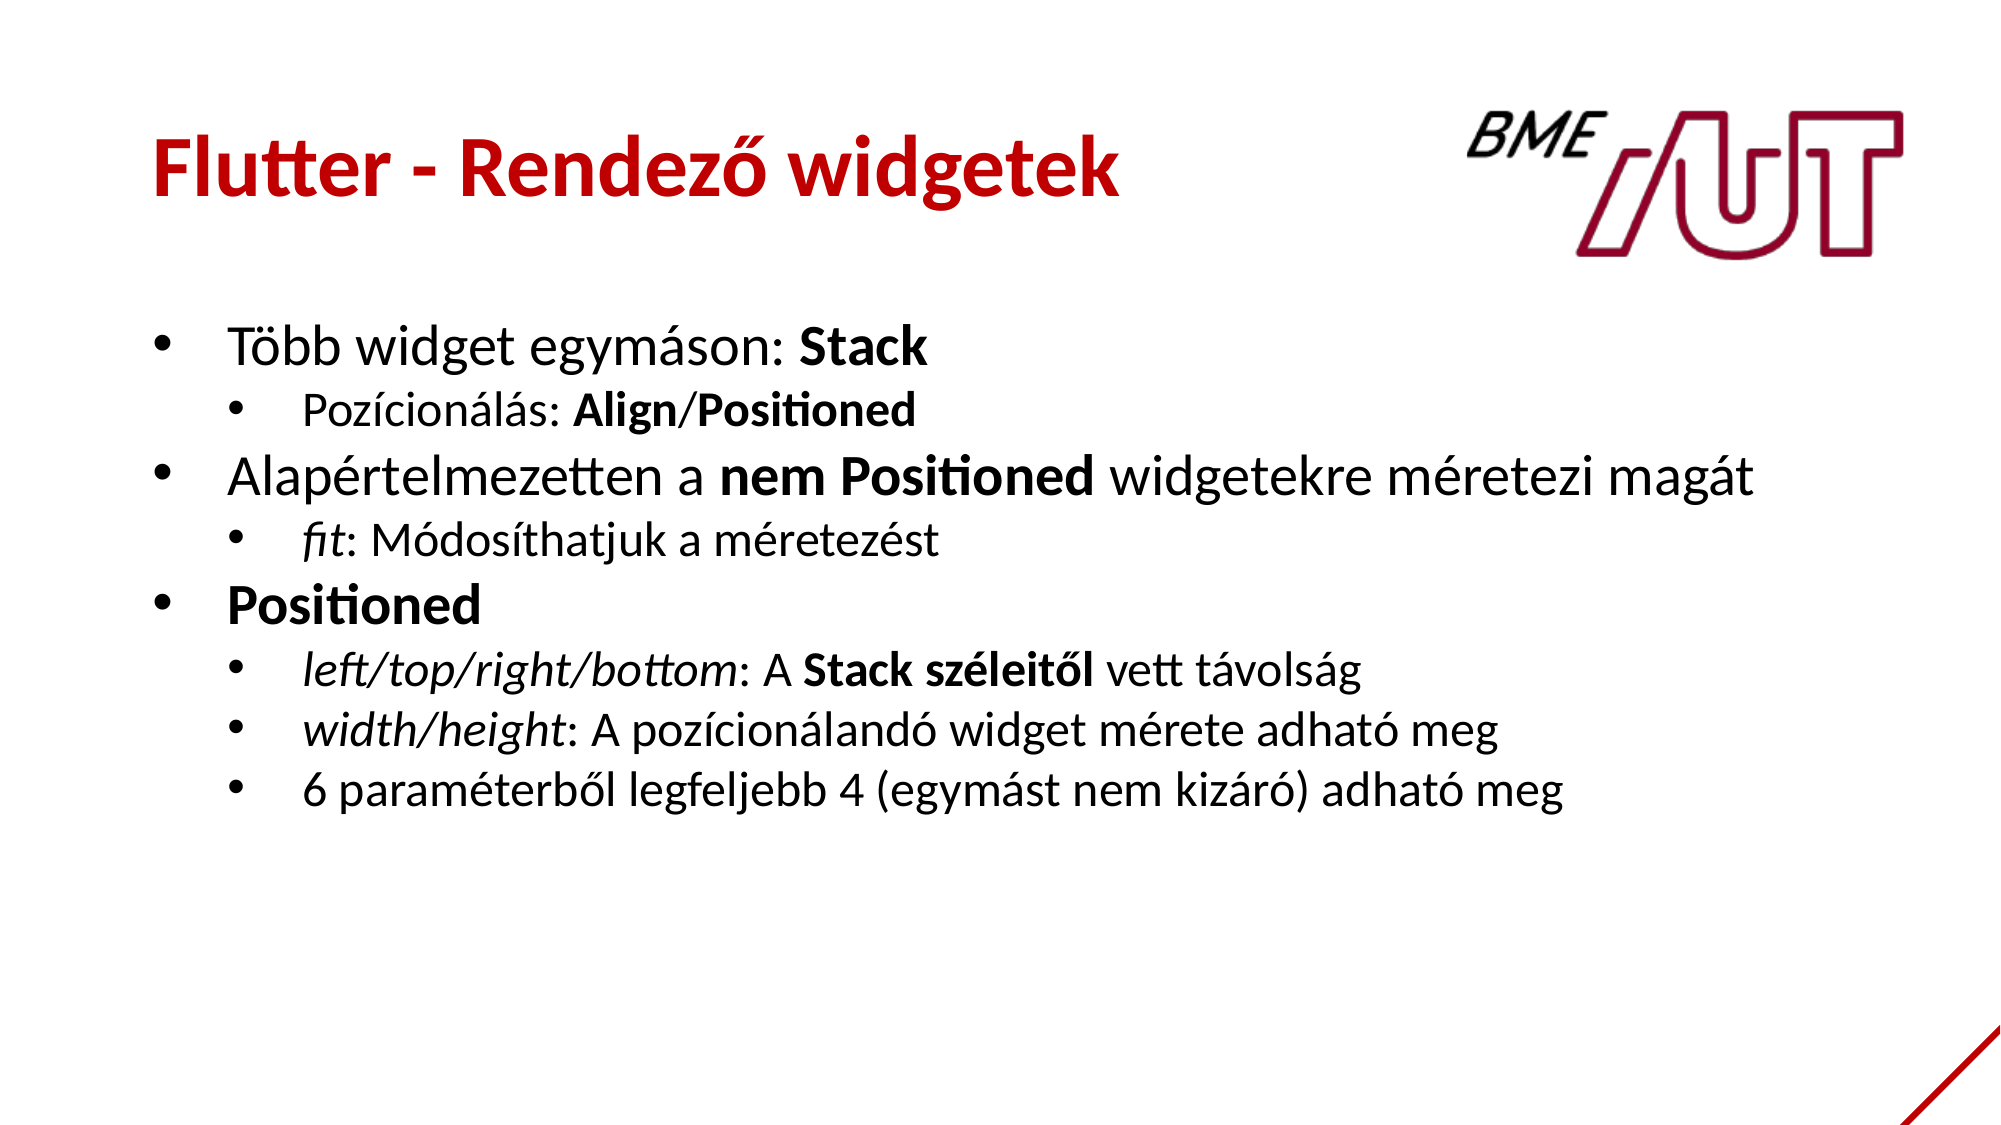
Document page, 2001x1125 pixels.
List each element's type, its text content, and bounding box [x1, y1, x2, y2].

list Több widget egymáson: Stack Pozícionálás: Align/Positioned Alapértelmezetten a nem Positioned widgetekre méretezi magát fit: Módosíthatjuk a méretezést Positioned left/top/right/bottom: A Stack széleitől vett távolság width/height: A pozícionálandó widget mérete adható meg 6 paraméterből legfeljebb 4 (egymást nem kizáró) adható meg [137, 299, 1863, 985]
picture [1466, 0, 1905, 406]
title Flutter - Rendező widgetek [137, 59, 1863, 278]
